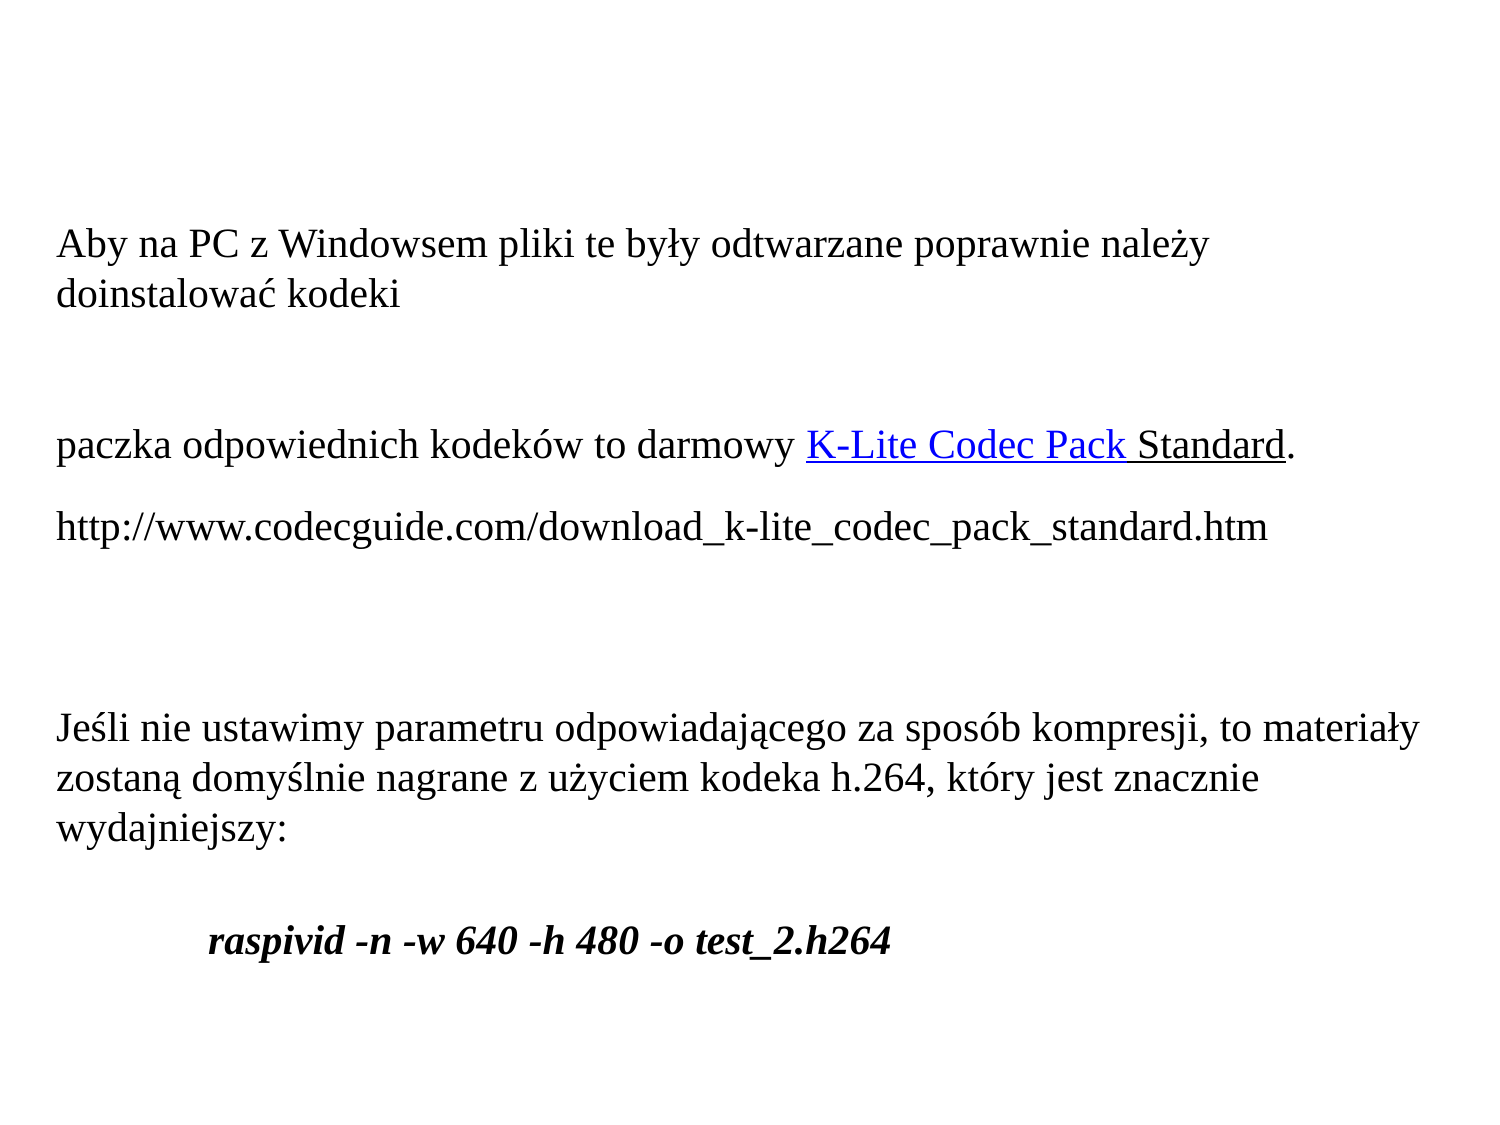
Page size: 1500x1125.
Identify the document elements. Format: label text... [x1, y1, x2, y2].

text_box Aby na PC z Windowsem pliki te były odtwarzane poprawnie należy doinstalować kodeki [41, 208, 1447, 323]
text_box http://www.codecguide.com/download_k-lite_codec_pack_standard.htm [41, 491, 1459, 557]
text_box paczka odpowiednich kodeków to darmowy K-Lite Codec Pack Standard. [41, 408, 1459, 474]
text_box Jeśli nie ustawimy parametru odpowiadającego za sposób kompresji, to materiały zostaną domyślnie nagrane z użyciem kodeka h.264, który jest znacznie wydajniejszy: [41, 692, 1459, 858]
text_box raspivid -n -w 640 -h 480 -o test_2.h264 [43, 905, 908, 970]
